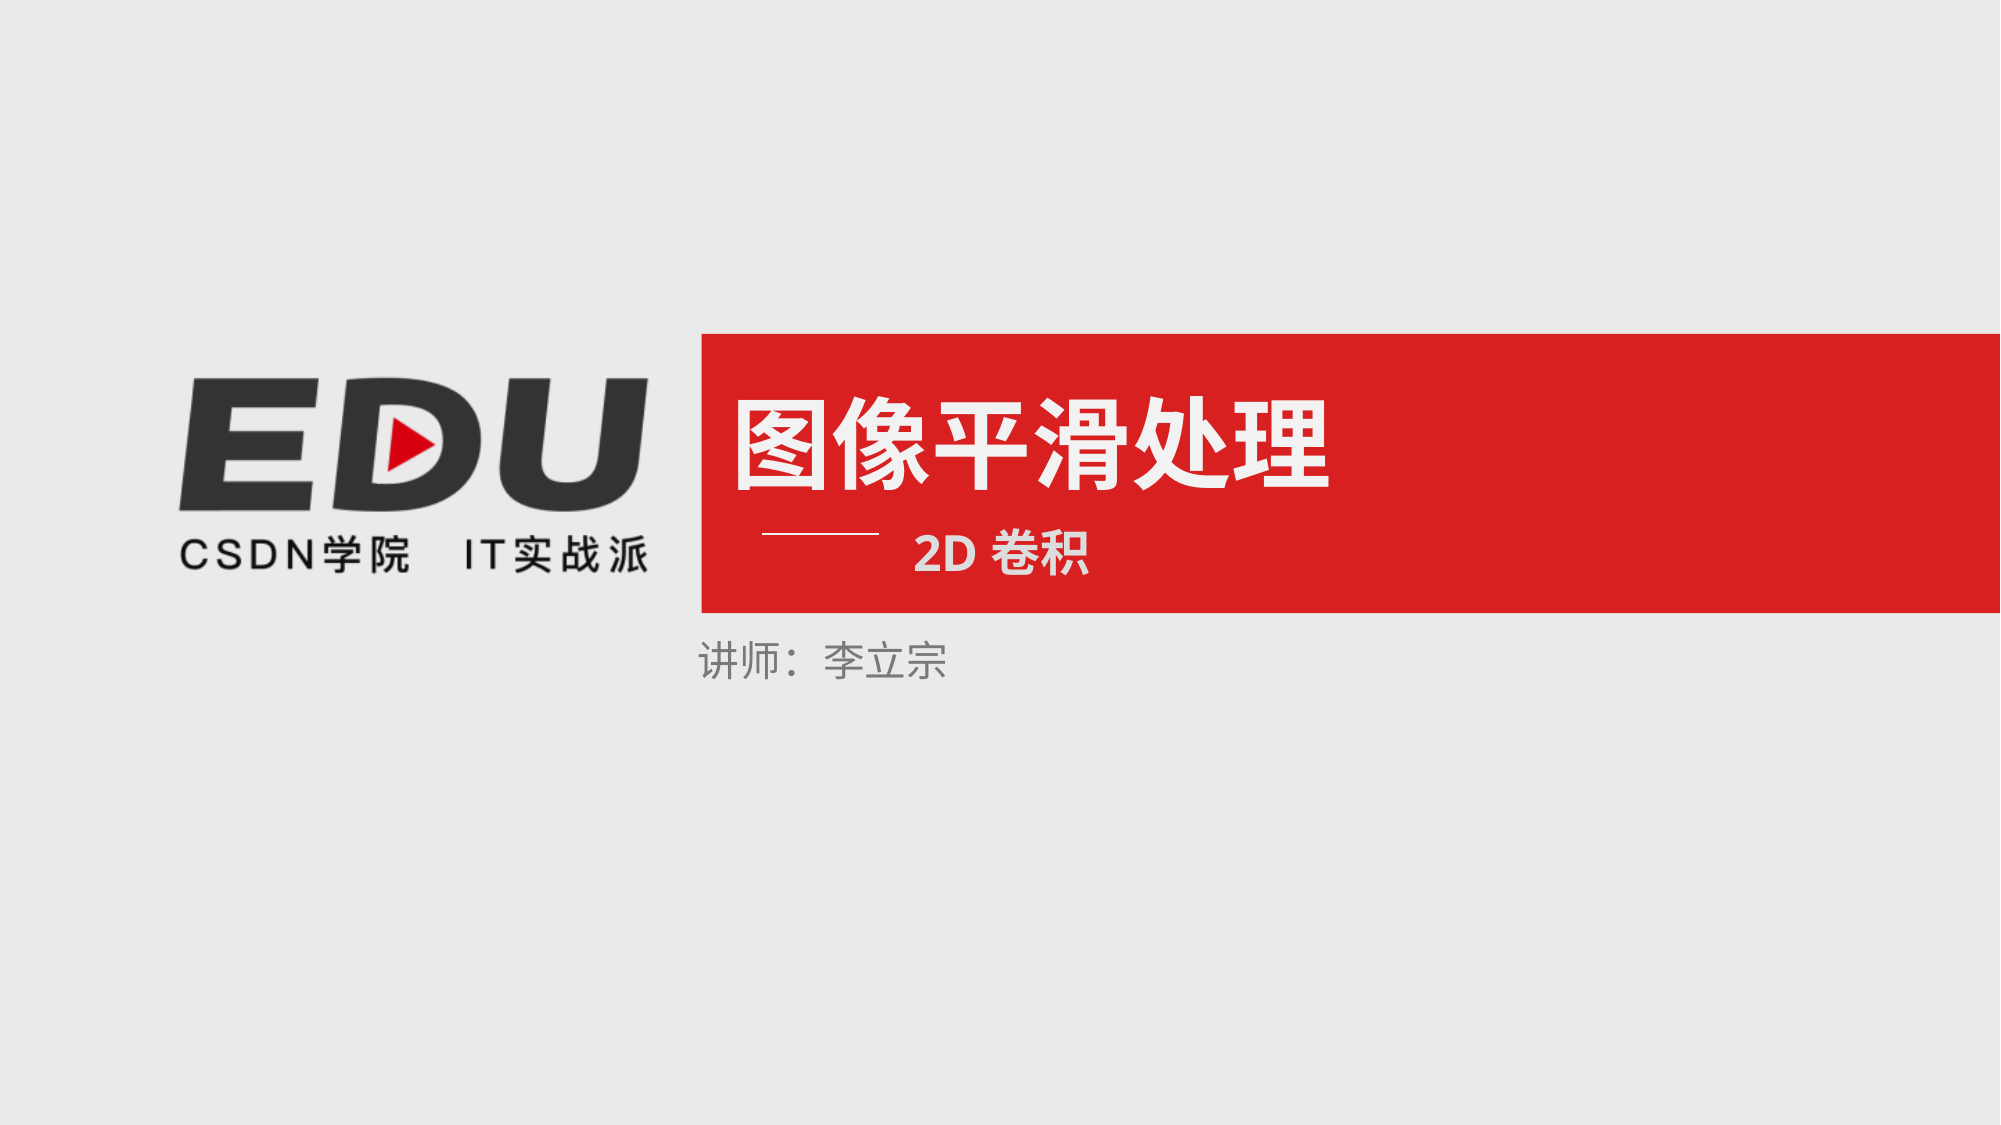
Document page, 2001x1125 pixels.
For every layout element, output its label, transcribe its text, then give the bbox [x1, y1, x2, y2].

picture [172, 363, 654, 584]
list 2D卷积 [905, 491, 1757, 590]
list 讲师：李立宗 [689, 626, 1615, 693]
title 图像平滑处理 [716, 373, 2000, 492]
